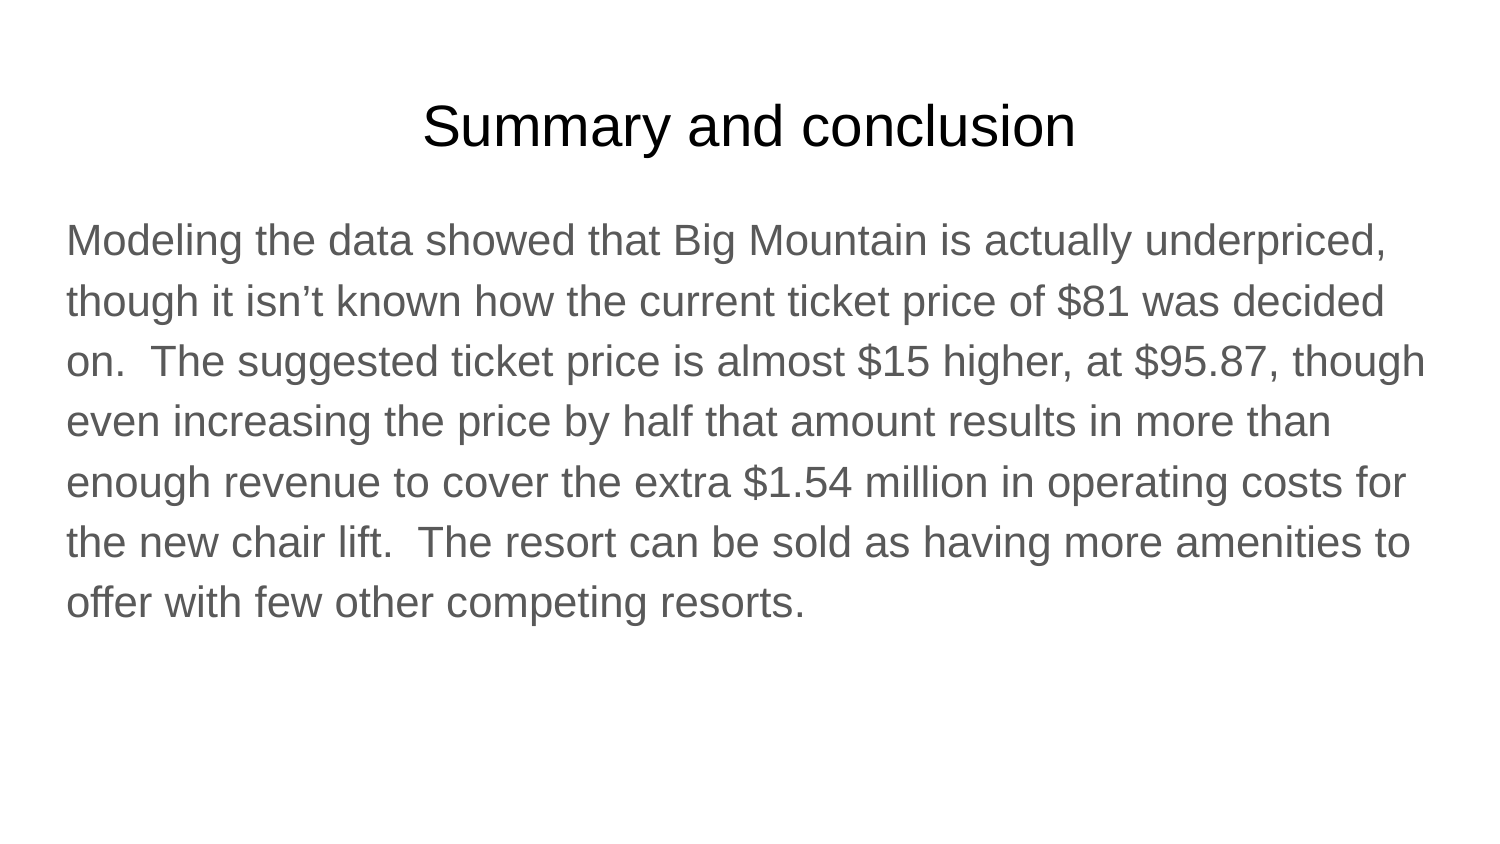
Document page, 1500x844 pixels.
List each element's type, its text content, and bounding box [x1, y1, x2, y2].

title Summary and conclusion [51, 72, 1449, 167]
list Modeling the data showed that Big Mountain is actually underpriced, though it isn’t known how the current ticket price of $81 was decided on. The suggested ticket price is almost $15 higher, at $95.87, though even increasing the price by half that amount results in more than enough revenue to cover the extra $1.54 million in operating costs for the new chair lift. The resort can be sold as having more amenities to offer with few other competing resorts. [51, 189, 1449, 750]
